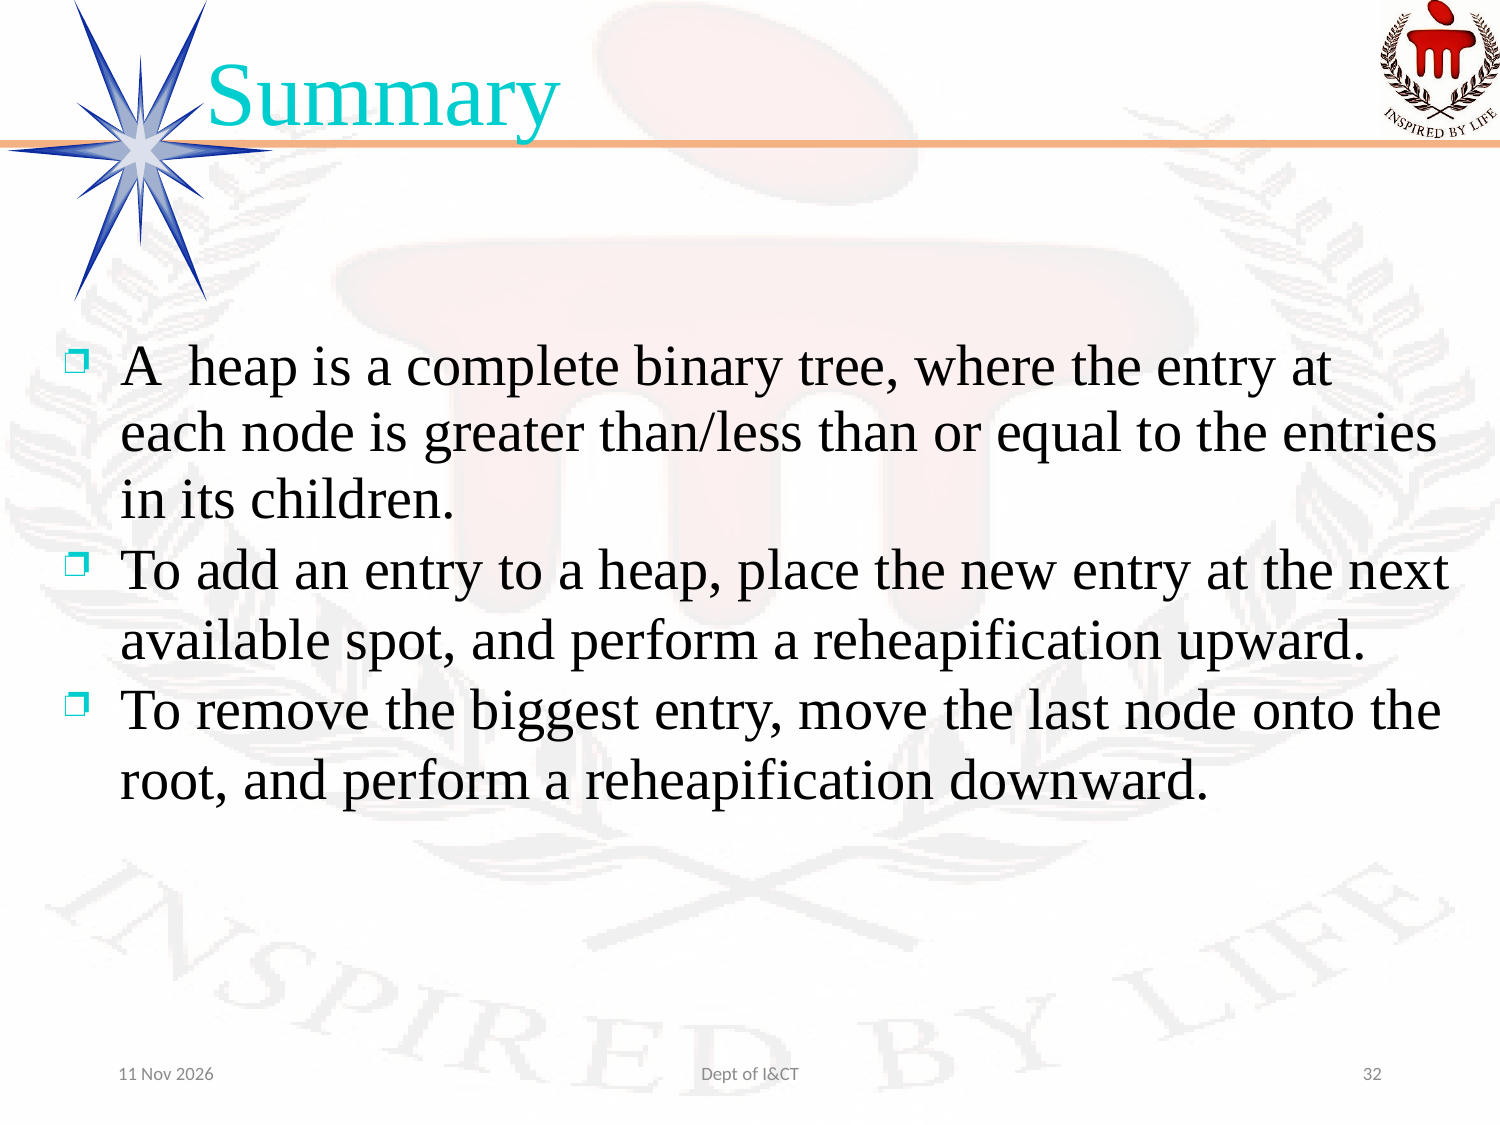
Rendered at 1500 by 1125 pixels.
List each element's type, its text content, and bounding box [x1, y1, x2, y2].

text_box Summary [274, 0, 1397, 188]
footer Dept of I&CT [496, 1042, 1004, 1103]
slide_number 2-Dec-22 [103, 1042, 441, 1103]
text_box A heap is a complete binary tree, where the entry at each node is greater than/less than or equal to the entries in its children. To add an entry to a heap, place the new entry at the next available spot, and perform a reheapification upward. To remove the biggest entry, move the last node onto the root, and perform a reheapification downward. [50, 324, 1470, 1000]
picture [6, 0, 274, 301]
slide_number 32 [1059, 1042, 1397, 1103]
picture [1397, 0, 1500, 140]
